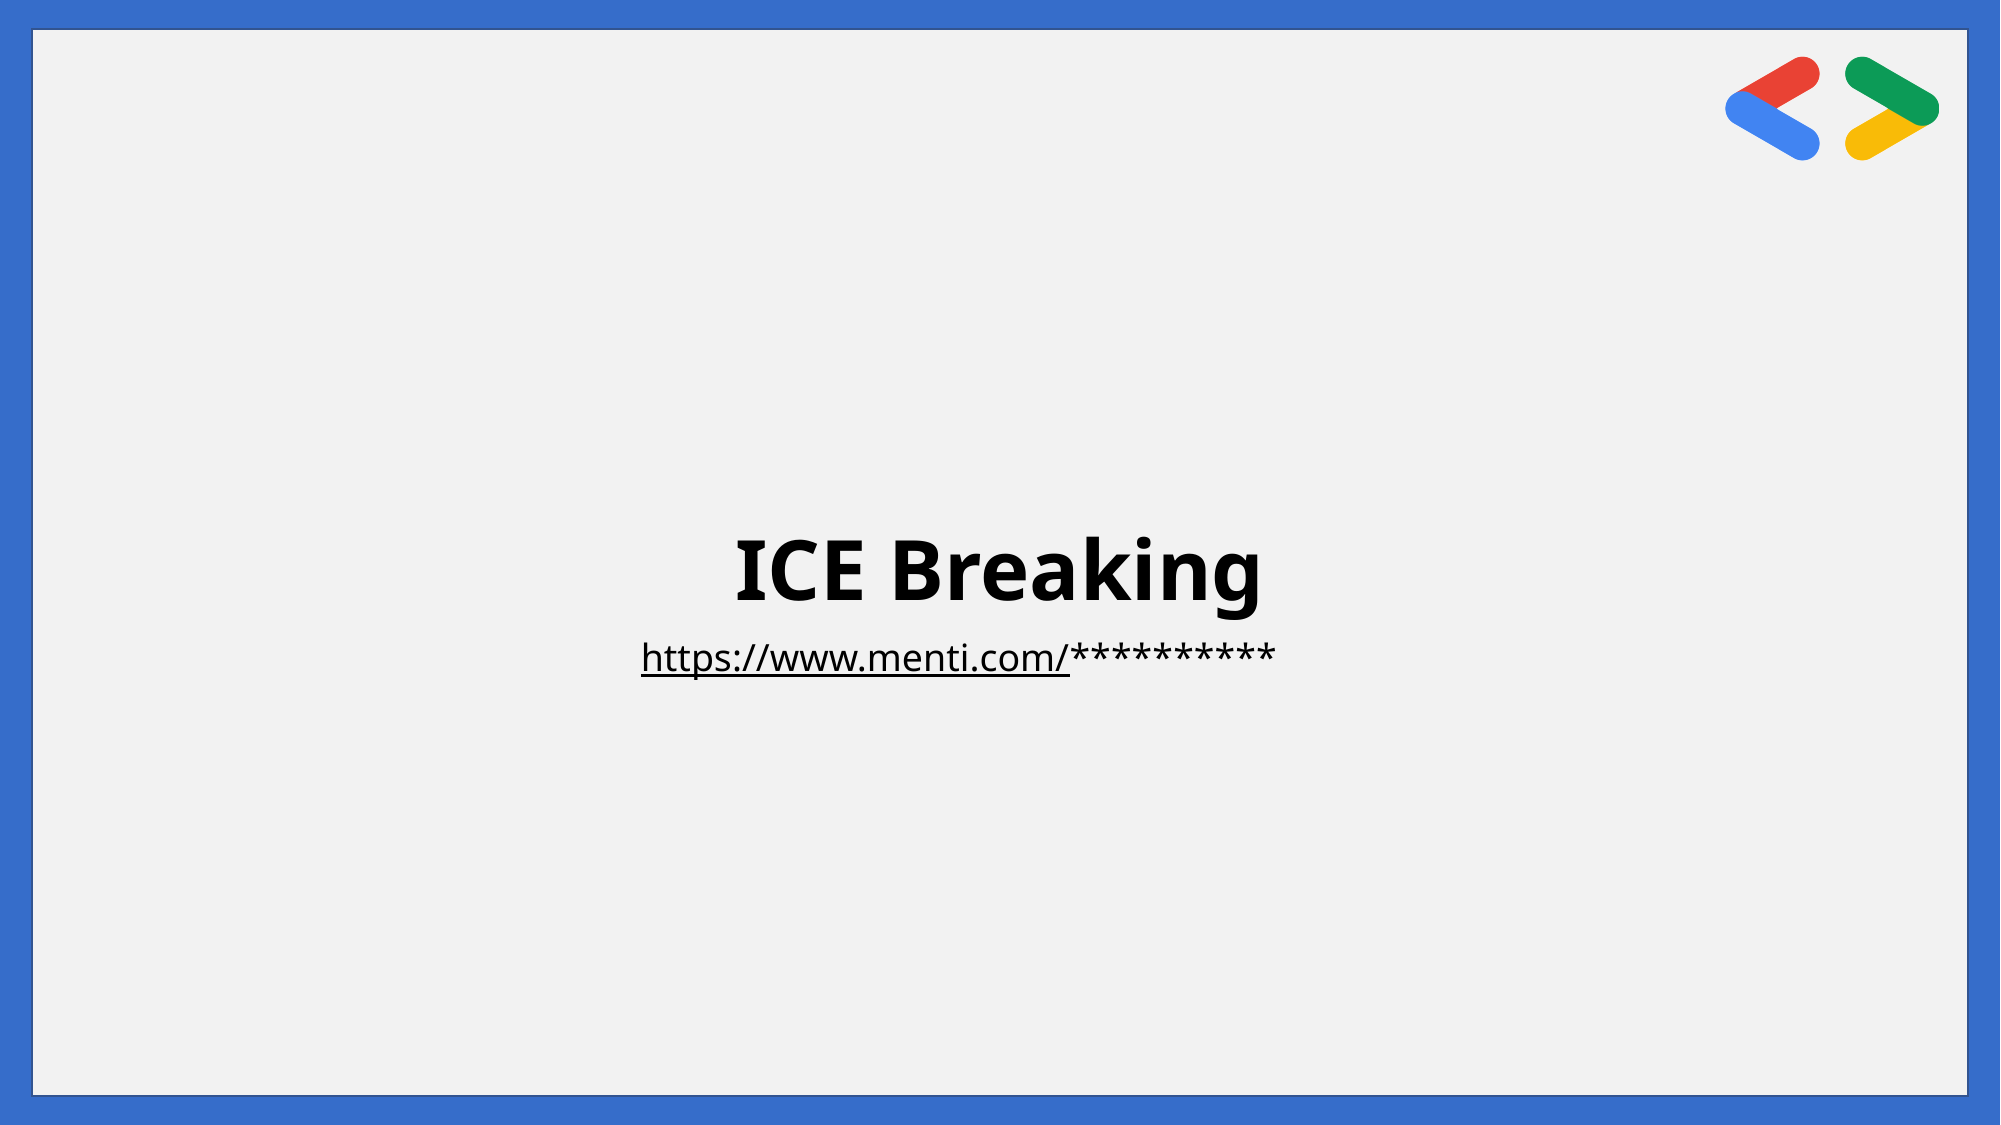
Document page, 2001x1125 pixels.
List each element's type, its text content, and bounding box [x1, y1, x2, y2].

text_box ICE Breaking [635, 498, 1365, 627]
picture [1725, 1, 1939, 216]
text_box https://www.menti.com/********** [626, 626, 1292, 692]
